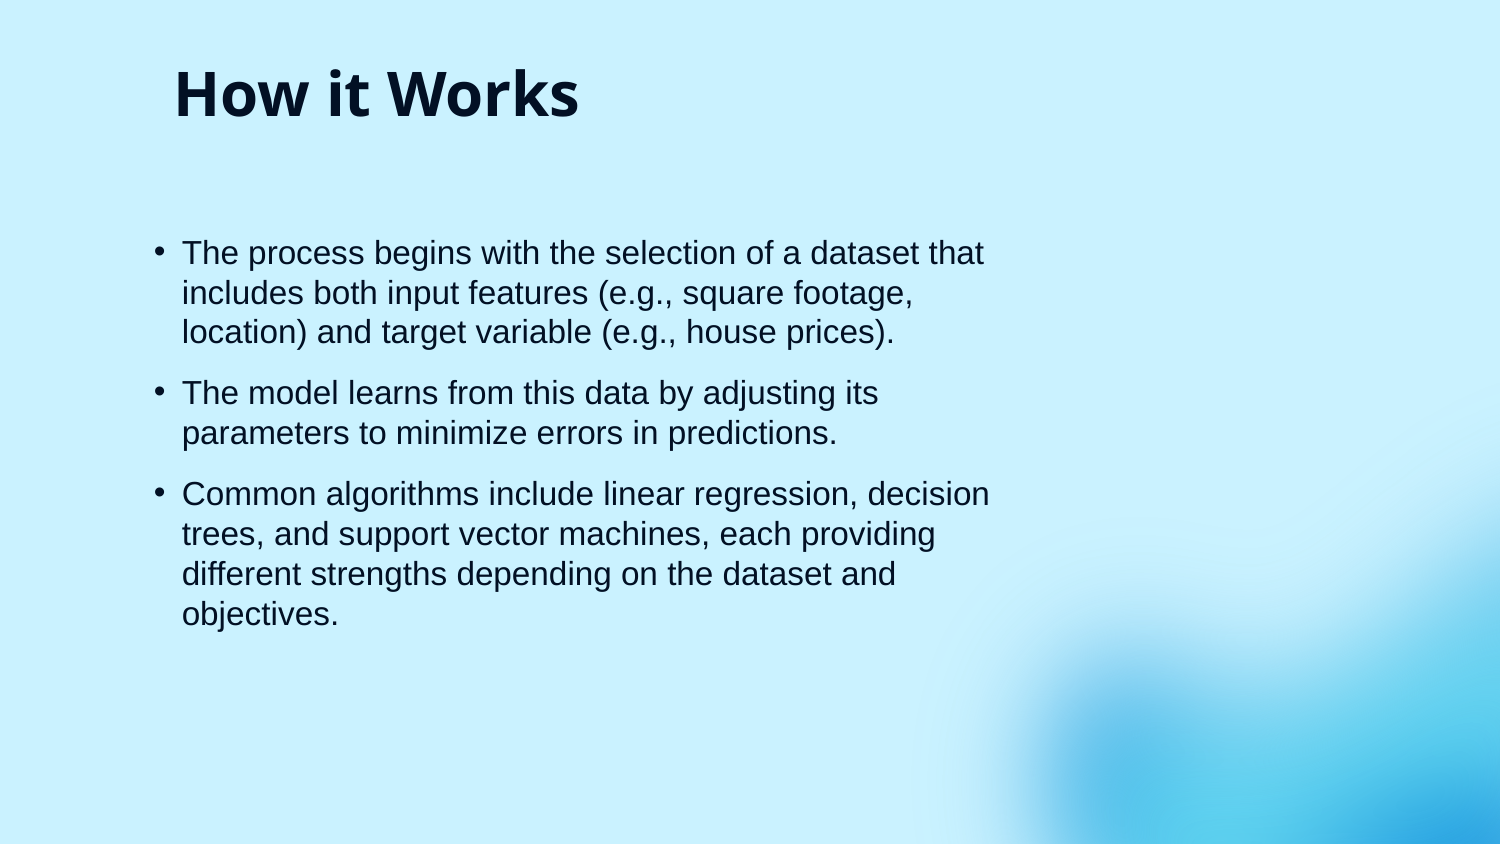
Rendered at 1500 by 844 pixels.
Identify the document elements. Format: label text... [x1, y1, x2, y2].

list The process begins with the selection of a dataset that includes both input features (e.g., square footage, location) and target variable (e.g., house prices). The model learns from this data by adjusting its parameters to minimize errors in predictions. Common algorithms include linear regression, decision trees, and support vector machines, each providing different strengths depending on the dataset and objectives. [101, 215, 1016, 689]
title How it Works [158, 35, 1425, 150]
picture [840, 334, 1500, 844]
